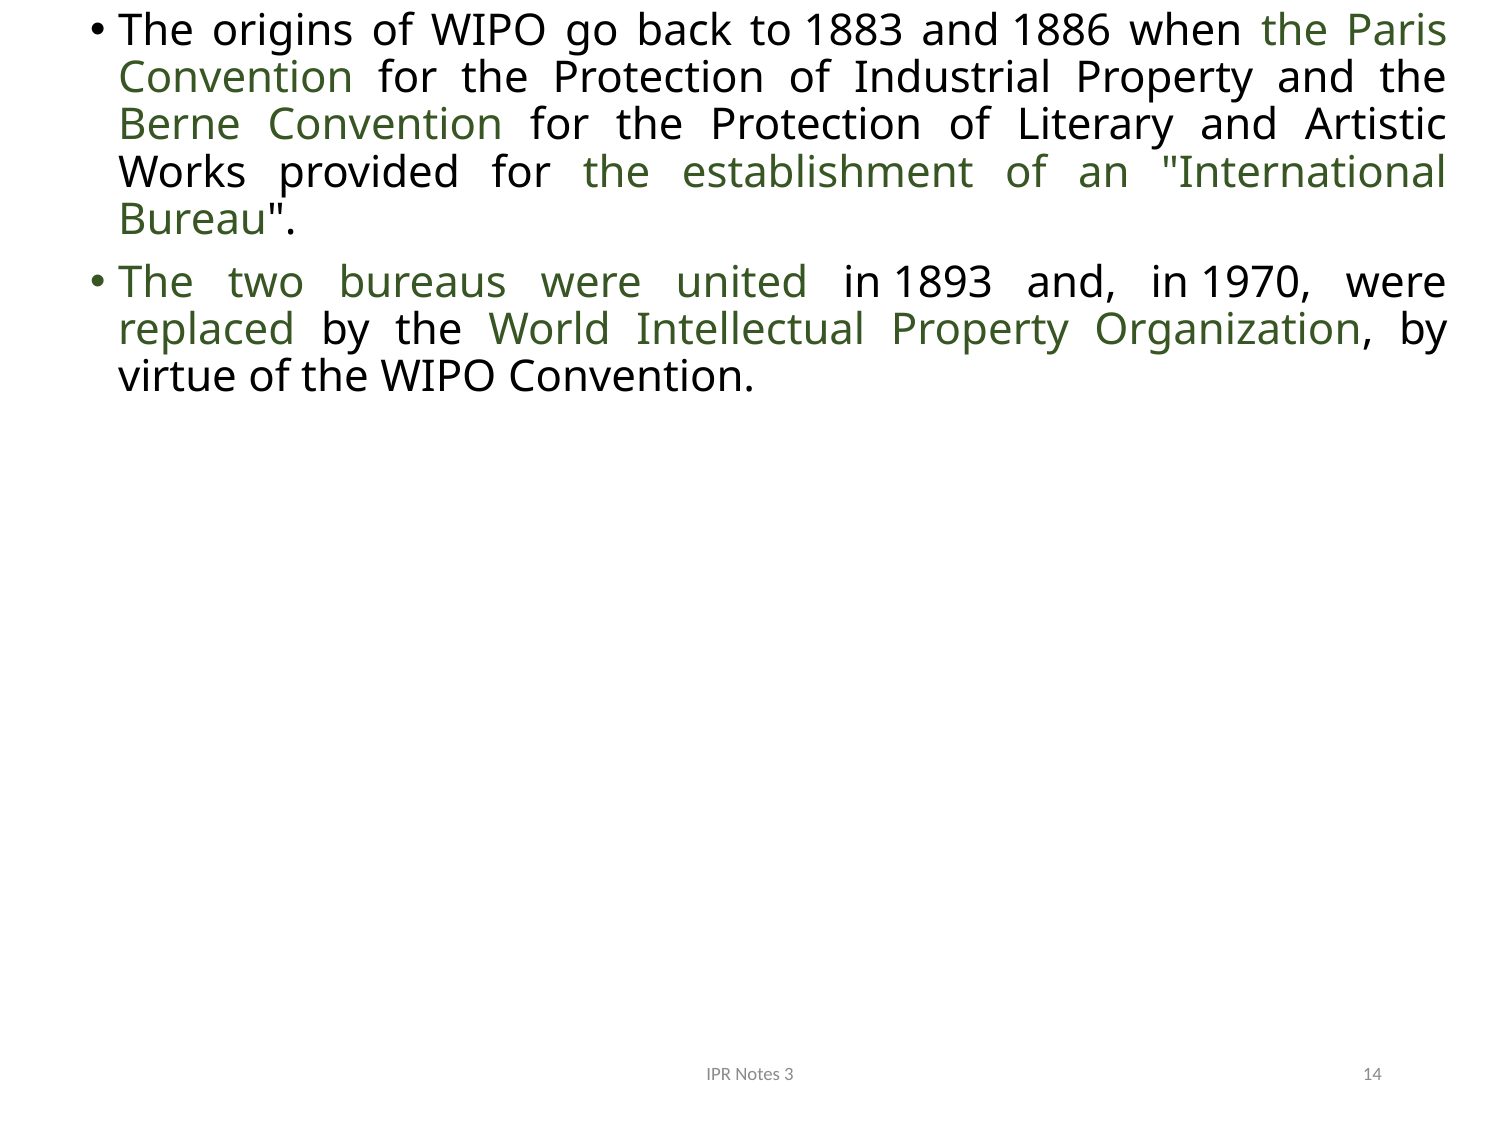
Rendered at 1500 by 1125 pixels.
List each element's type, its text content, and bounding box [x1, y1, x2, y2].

footer IPR Notes 3 [496, 1042, 1004, 1103]
slide_number 14 [1059, 1042, 1397, 1103]
list The origins of WIPO go back to 1883 and 1886 when the Paris Convention for the Protection of Industrial Property and the Berne Convention for the Protection of Literary and Artistic Works provided for the establishment of an "International Bureau". The two bureaus were united in 1893 and, in 1970, were replaced by the World Intellectual Property Organization, by virtue of the WIPO Convention. [75, 0, 1463, 1063]
